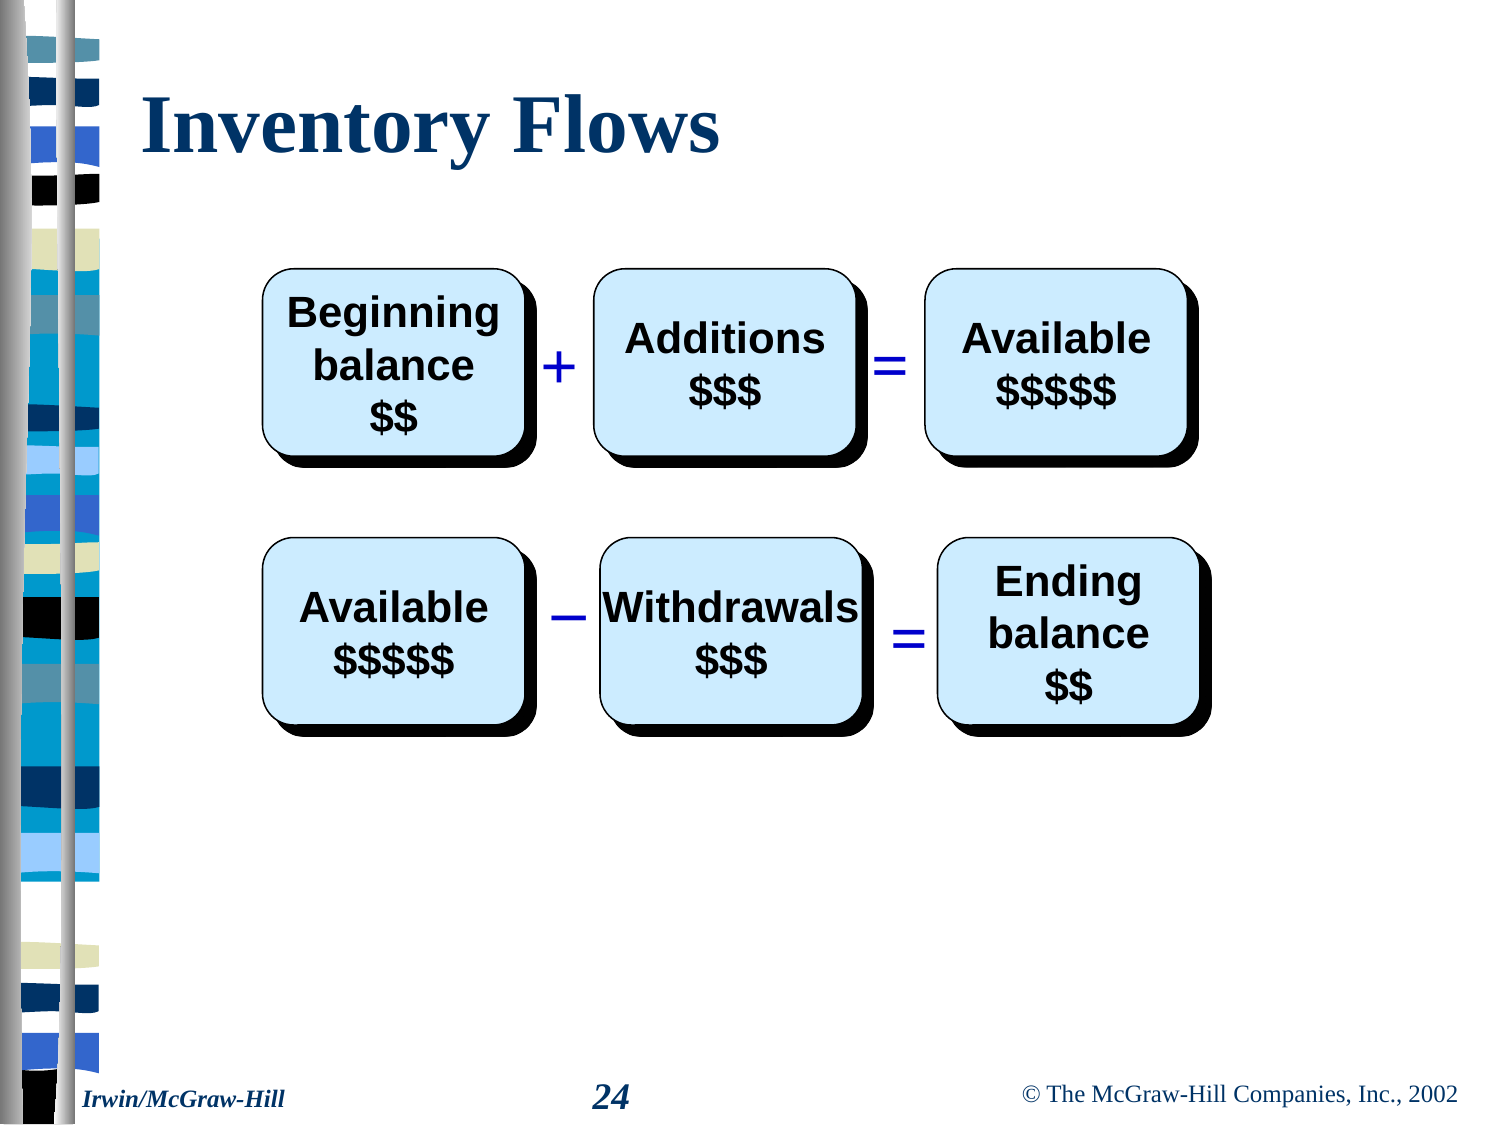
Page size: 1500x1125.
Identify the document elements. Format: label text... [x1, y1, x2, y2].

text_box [856, 268, 1188, 457]
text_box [262, 537, 863, 725]
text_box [874, 537, 1200, 725]
title Inventory Flows [125, 24, 1438, 213]
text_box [262, 268, 856, 457]
